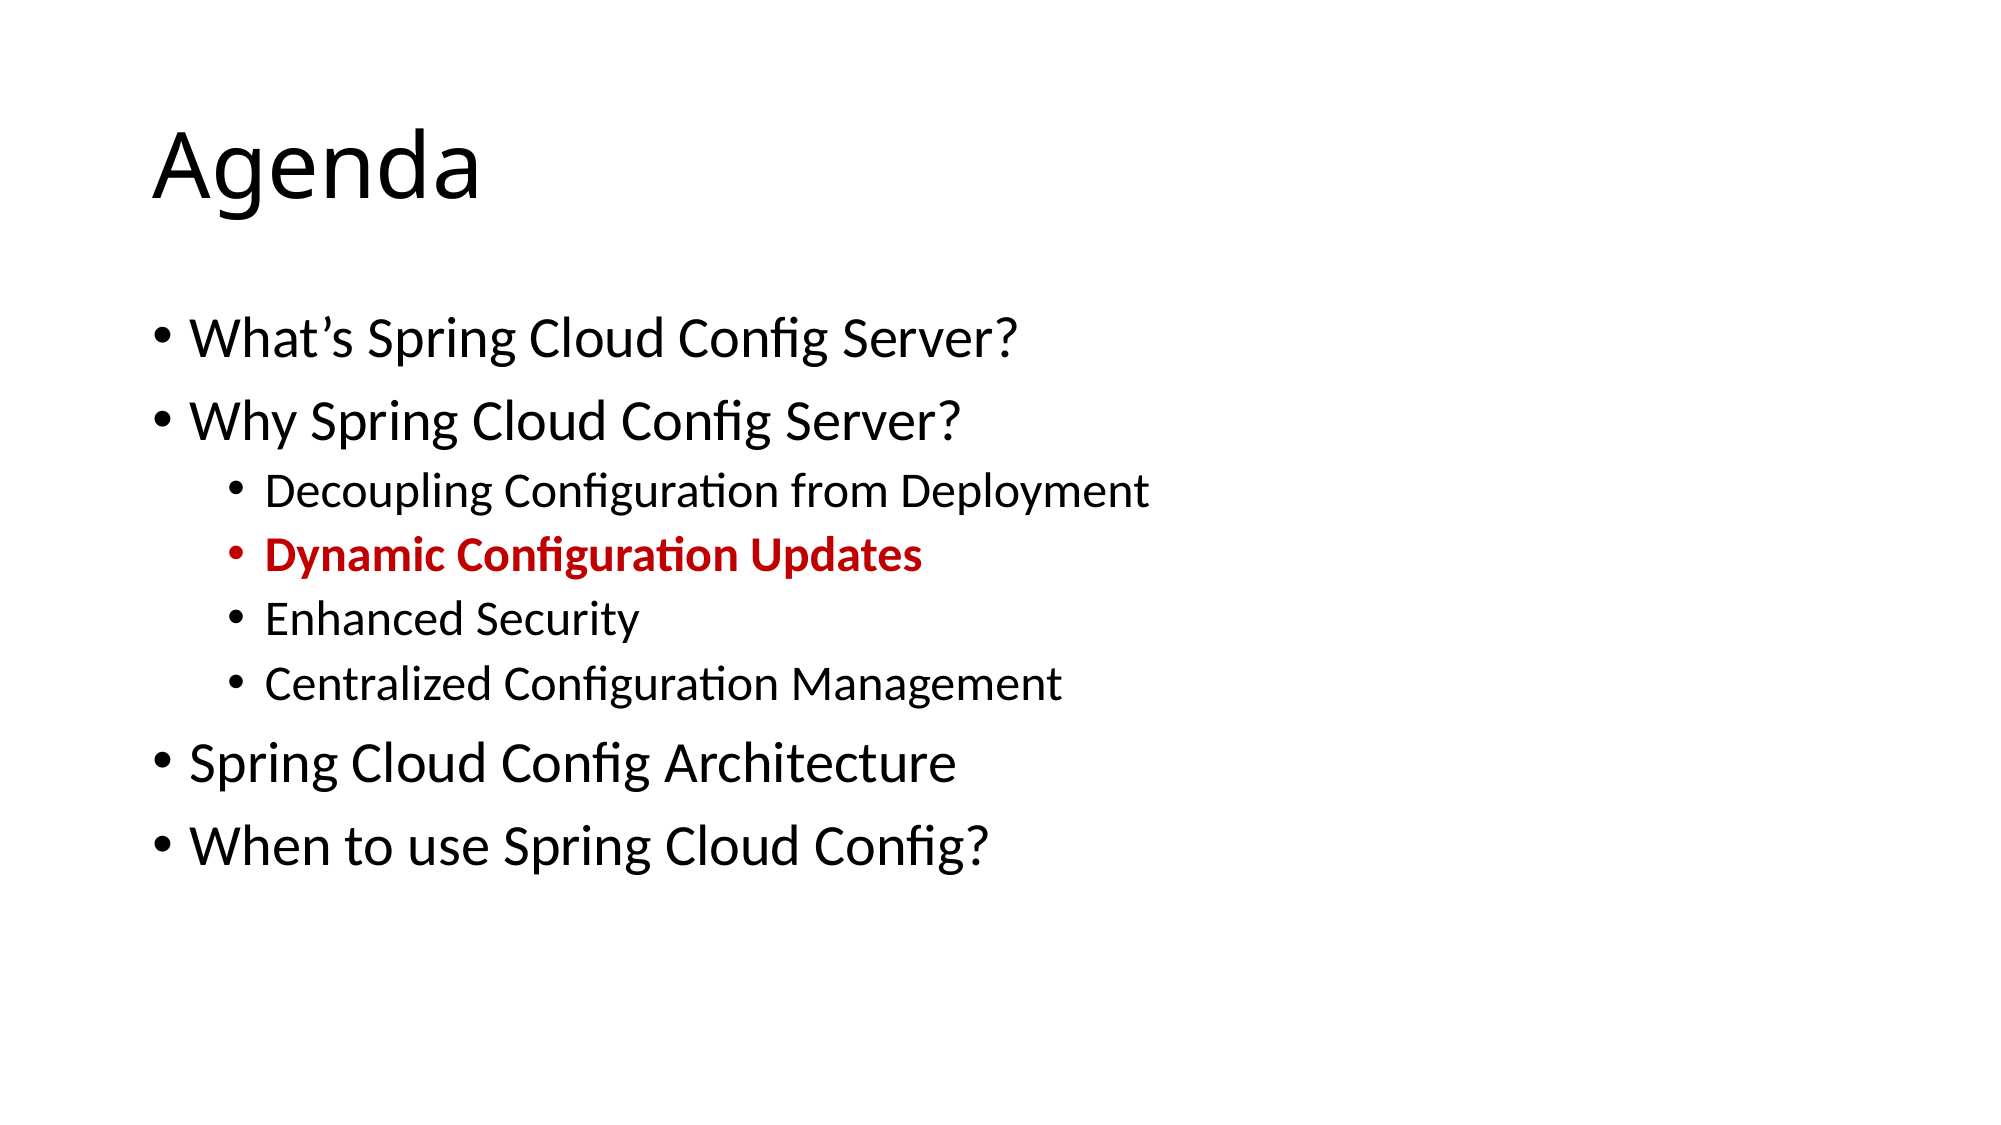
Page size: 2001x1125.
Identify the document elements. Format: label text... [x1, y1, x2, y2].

list What’s Spring Cloud Config Server? Why Spring Cloud Config Server? Decoupling Configuration from Deployment Dynamic Configuration Updates Enhanced Security Centralized Configuration Management Spring Cloud Config Architecture When to use Spring Cloud Config? [137, 299, 1863, 1014]
title Agenda [137, 59, 1863, 278]
